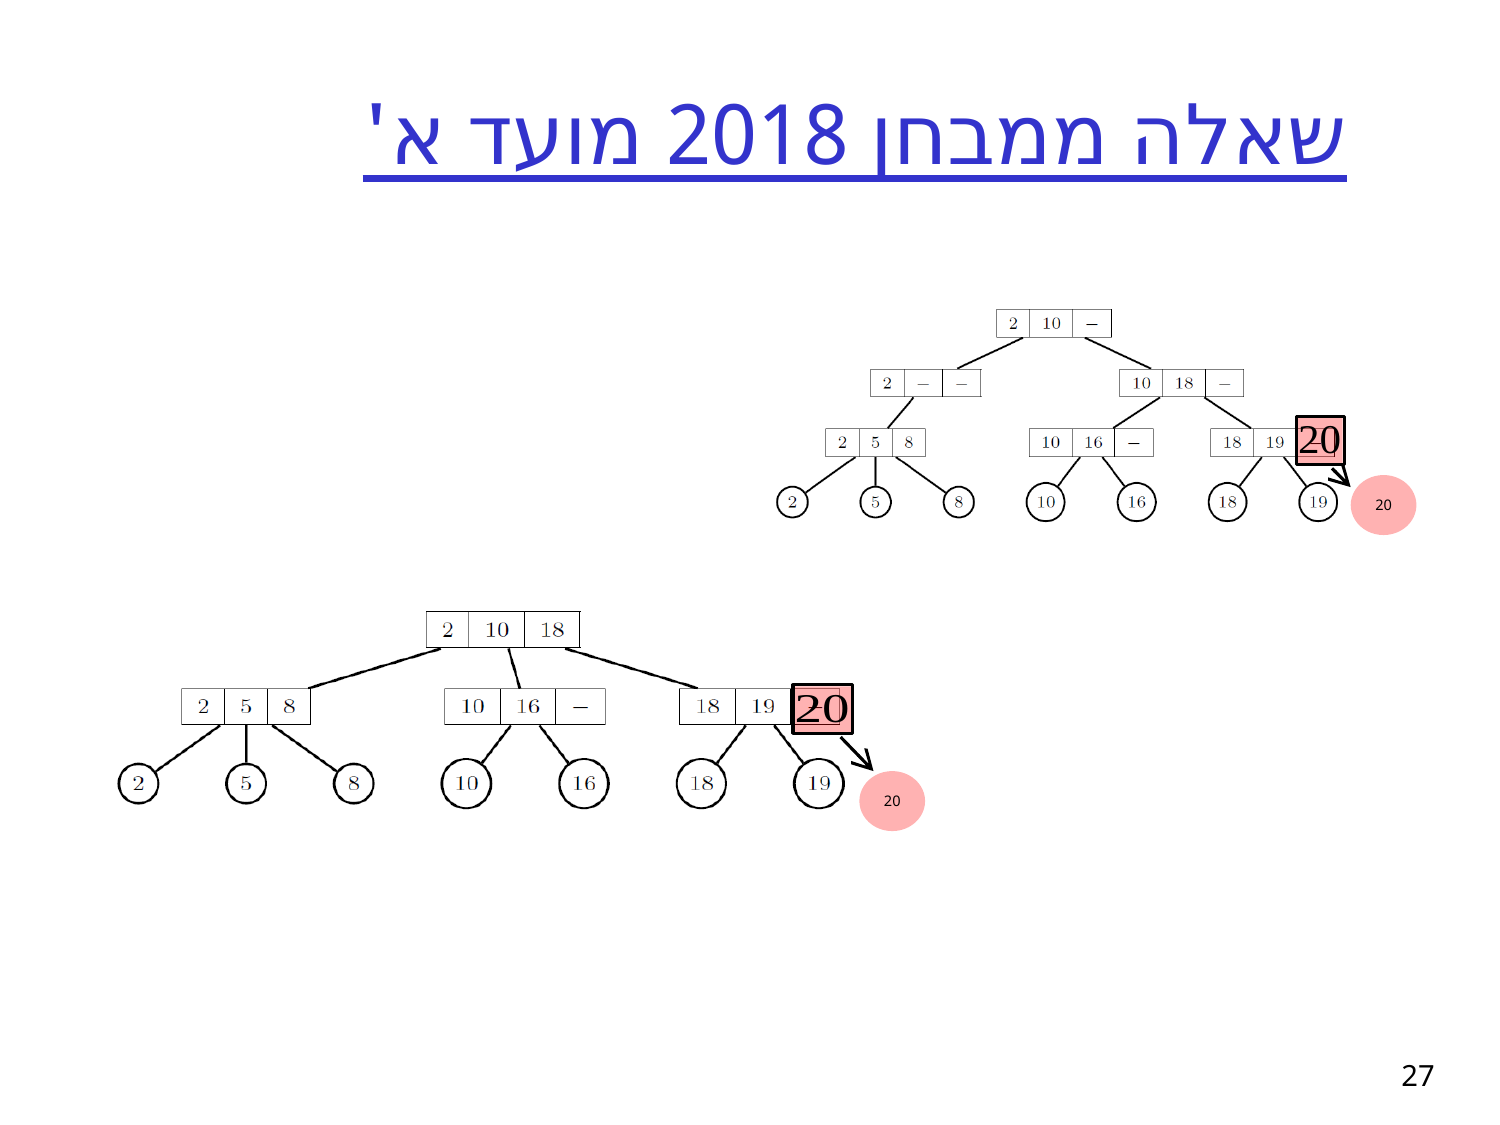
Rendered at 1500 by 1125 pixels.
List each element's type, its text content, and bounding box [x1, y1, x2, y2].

picture [103, 598, 857, 832]
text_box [794, 686, 926, 832]
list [760, 304, 1363, 540]
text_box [1297, 417, 1417, 536]
title שאלה ממבחן 2018 מועד א' [87, 37, 1363, 225]
slide_number 27 [1321, 1050, 1450, 1125]
